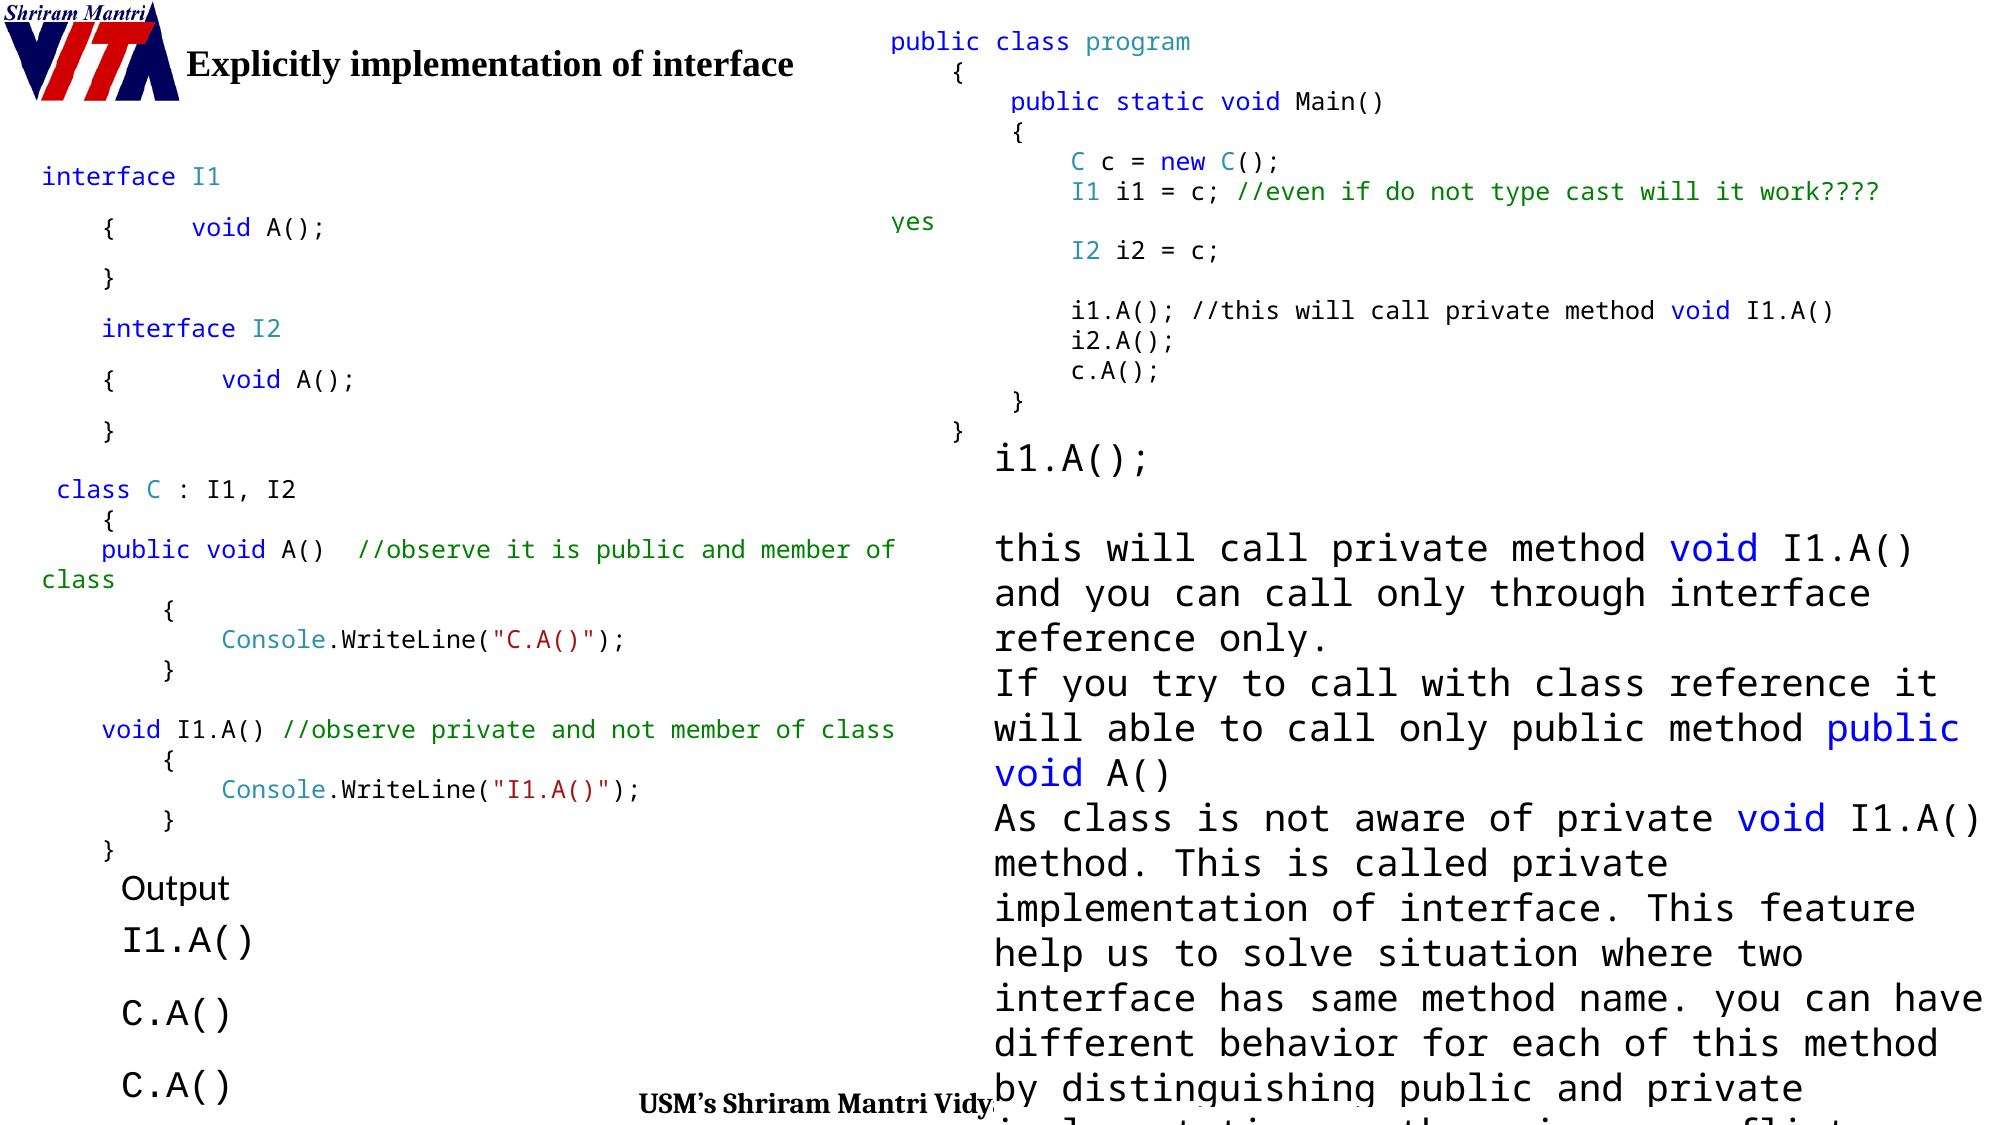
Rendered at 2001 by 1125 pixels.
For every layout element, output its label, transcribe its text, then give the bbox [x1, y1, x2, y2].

text_box Output I1.A() C.A() C.A() [106, 855, 750, 1113]
title Explicitly implementation of interface [171, 17, 875, 112]
text_box public class program { public static void Main() { C c = new C(); I1 i1 = c; //even if do not type cast will it work???? yes I2 i2 = c; i1.A(); //this will call private method void I1.A() i2.A(); c.A(); } } [875, 17, 1957, 452]
picture [0, 0, 197, 121]
list interface I1 { void A(); } interface I2 { void A(); } class C : I1, I2 { public void A() //observe it is public and member of class { Console.WriteLine("C.A()"); } void I1.A() //observe private and not member of class { Console.WriteLine("I1.A()"); } } [26, 152, 931, 896]
text_box i1.A(); this will call private method void I1.A() and you can call only through interface reference only. If you try to call with class reference it will able to call only public method public void A() As class is not aware of private void I1.A() method. This is called private implementation of interface. This feature help us to solve situation where two interface has same method name. you can have different behavior for each of this method by distinguishing public and private implementation so there is no conflict. [978, 426, 2000, 1125]
